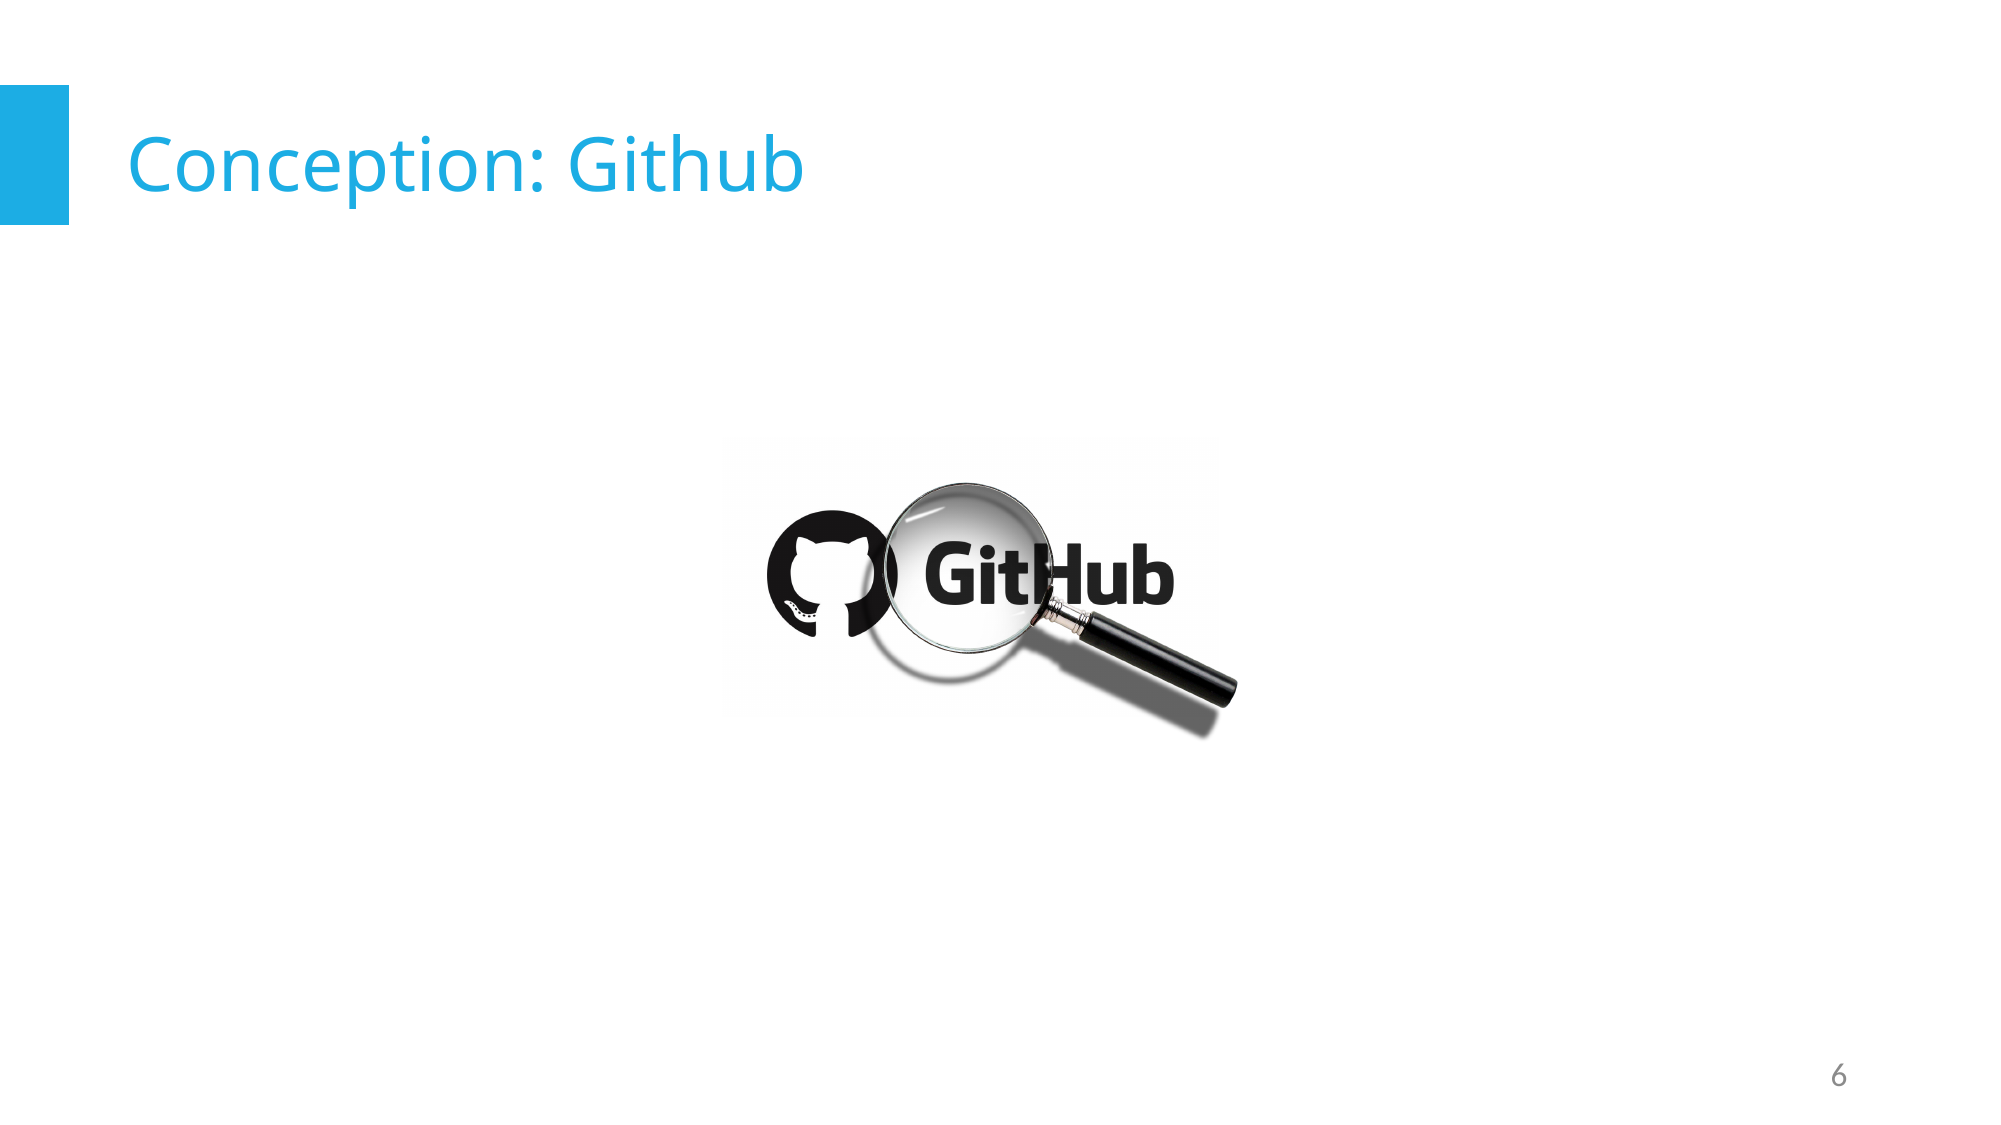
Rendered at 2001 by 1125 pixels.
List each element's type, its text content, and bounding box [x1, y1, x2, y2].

title Conception: Github [111, 58, 1522, 276]
slide_number 6 [1412, 1042, 1863, 1103]
picture [722, 437, 1246, 756]
